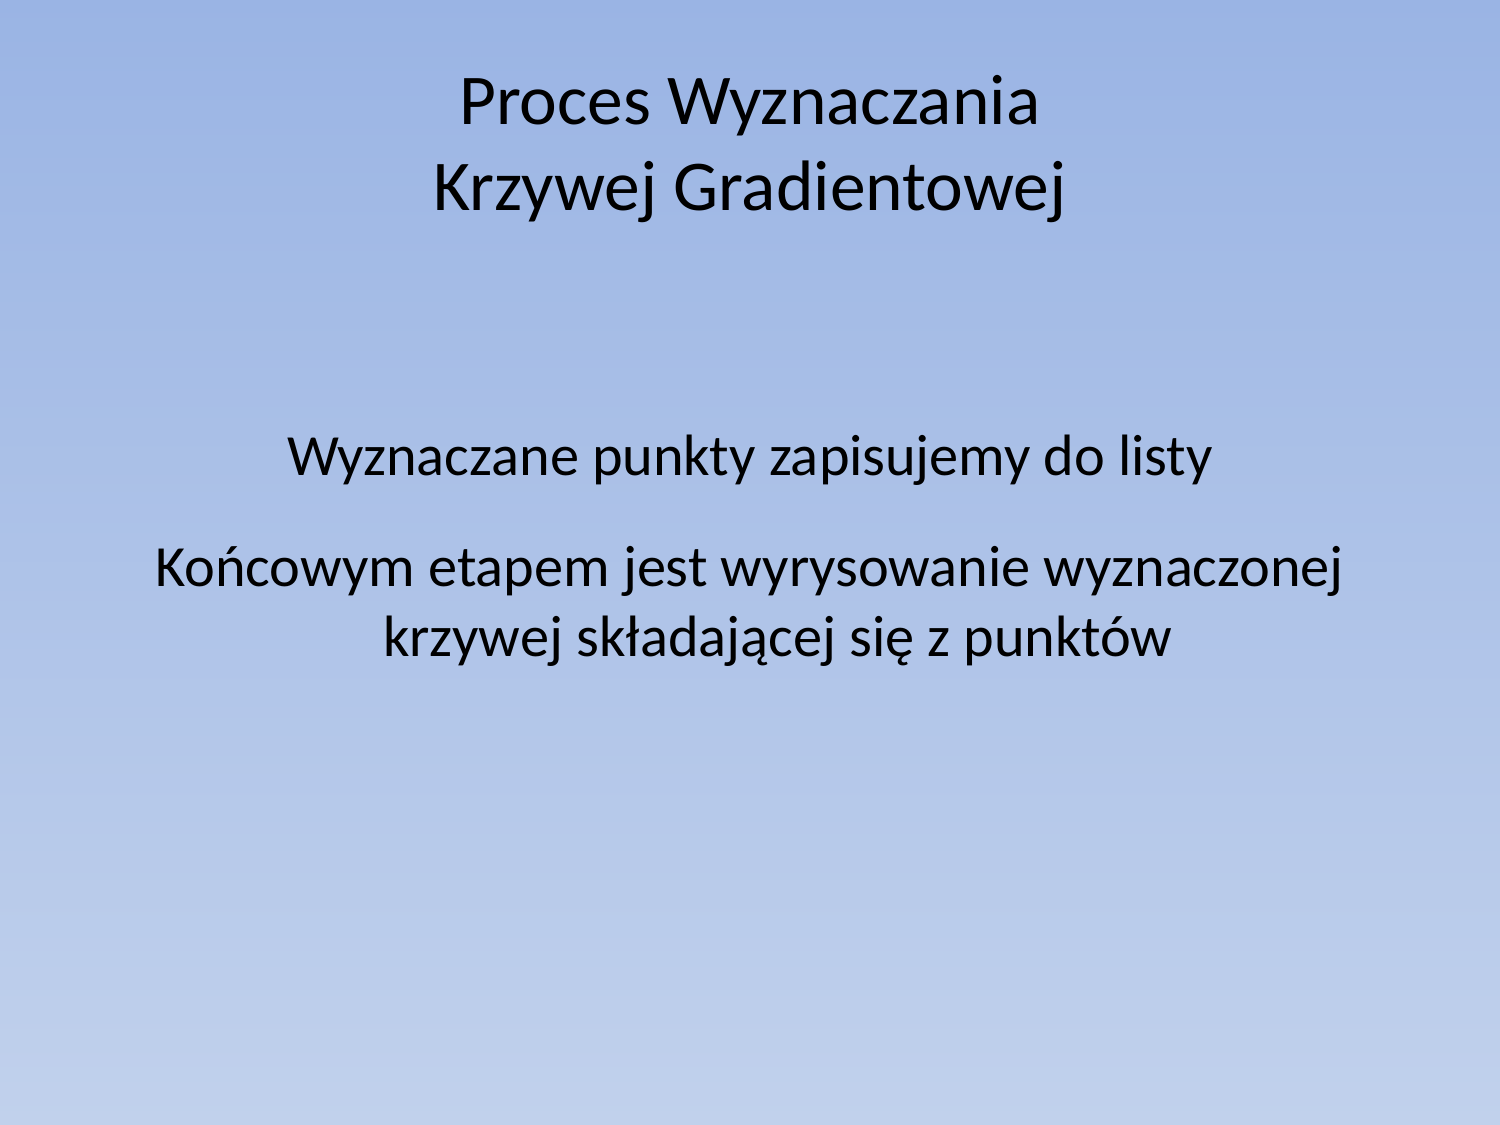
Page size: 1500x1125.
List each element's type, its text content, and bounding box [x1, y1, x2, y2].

title Proces Wyznaczania Krzywej Gradientowej [75, 45, 1425, 233]
list Wyznaczane punkty zapisujemy do listy Końcowym etapem jest wyrysowanie wyznaczonej krzywej składającej się z punktów [75, 410, 1425, 1005]
